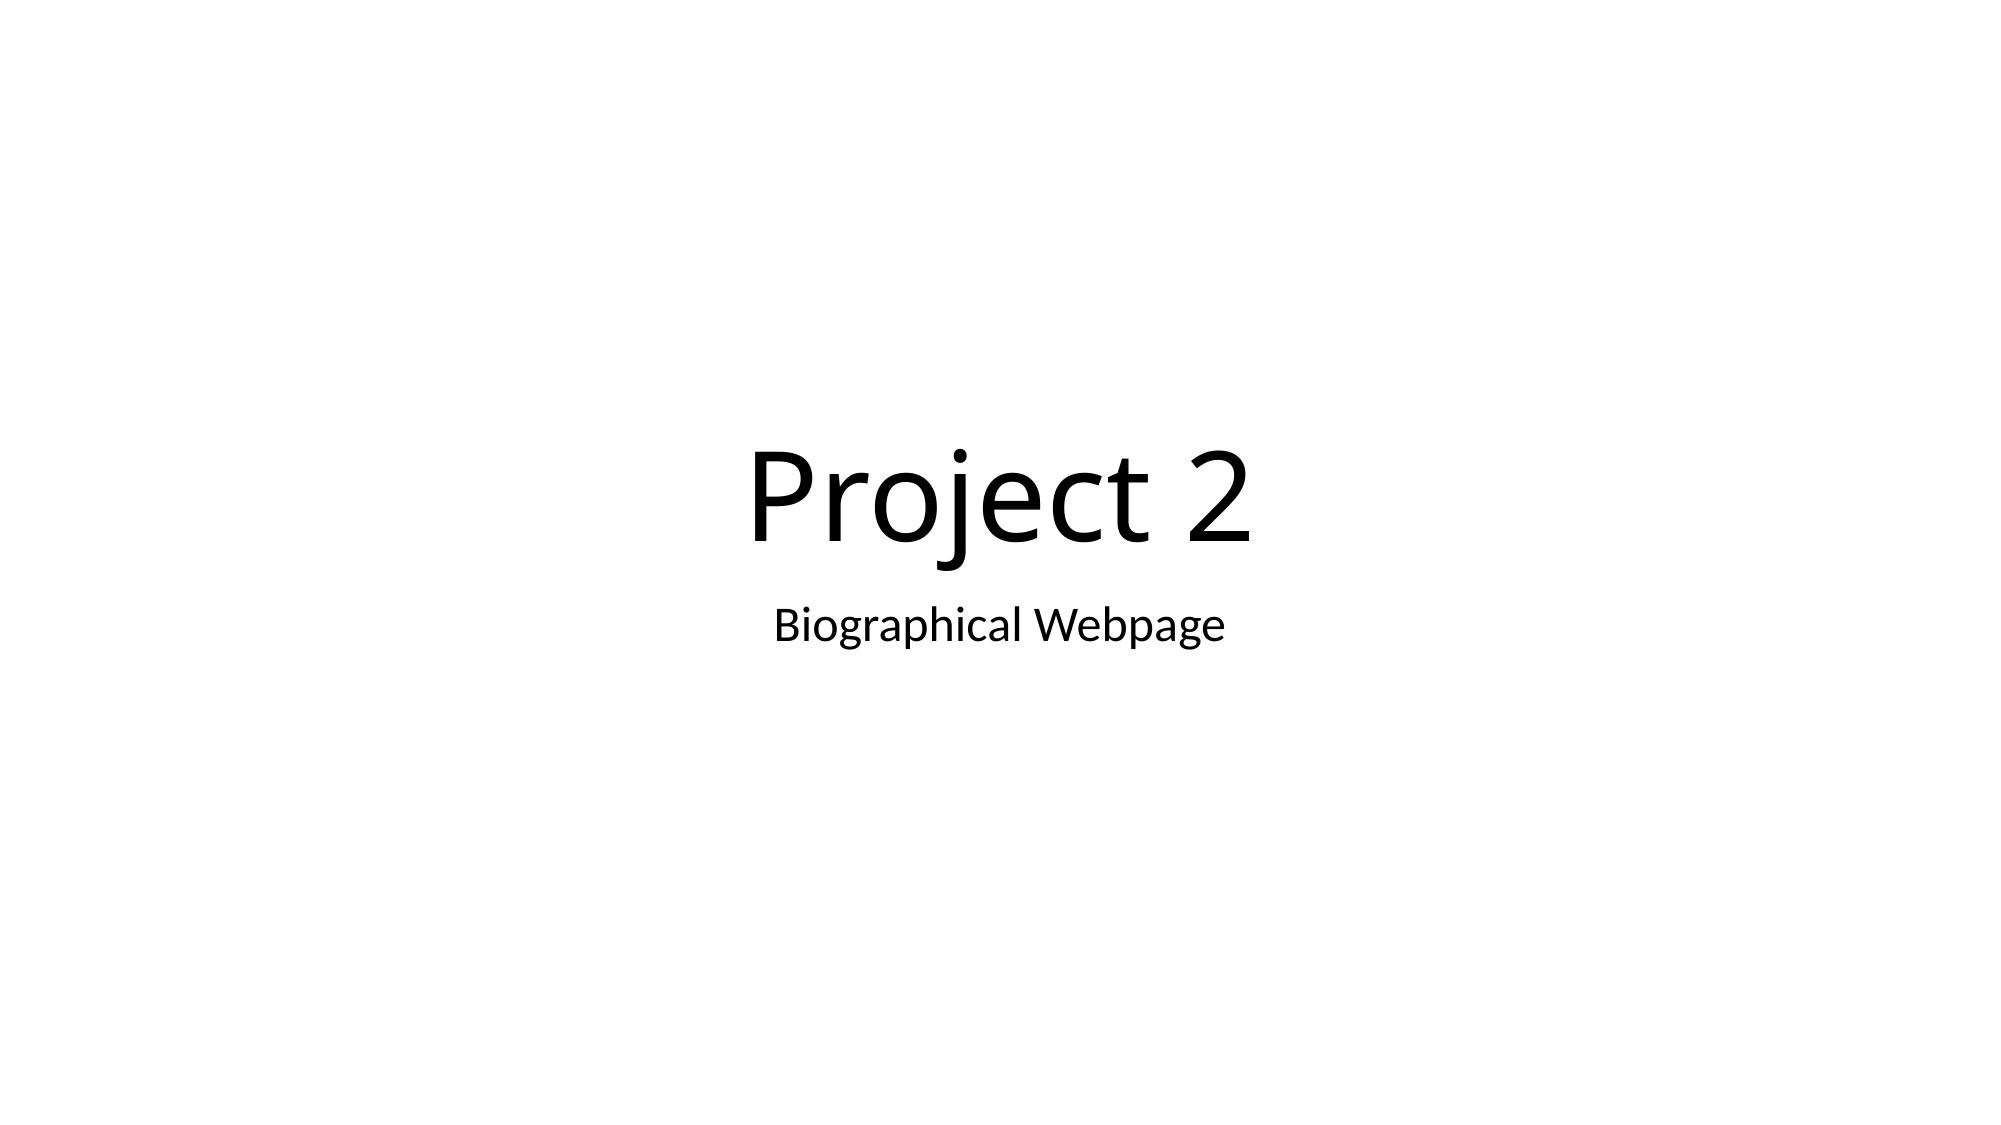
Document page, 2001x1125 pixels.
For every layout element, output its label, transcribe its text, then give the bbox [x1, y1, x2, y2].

subtitle Biographical Webpage [249, 590, 1750, 863]
title Project 2 [249, 184, 1750, 576]
